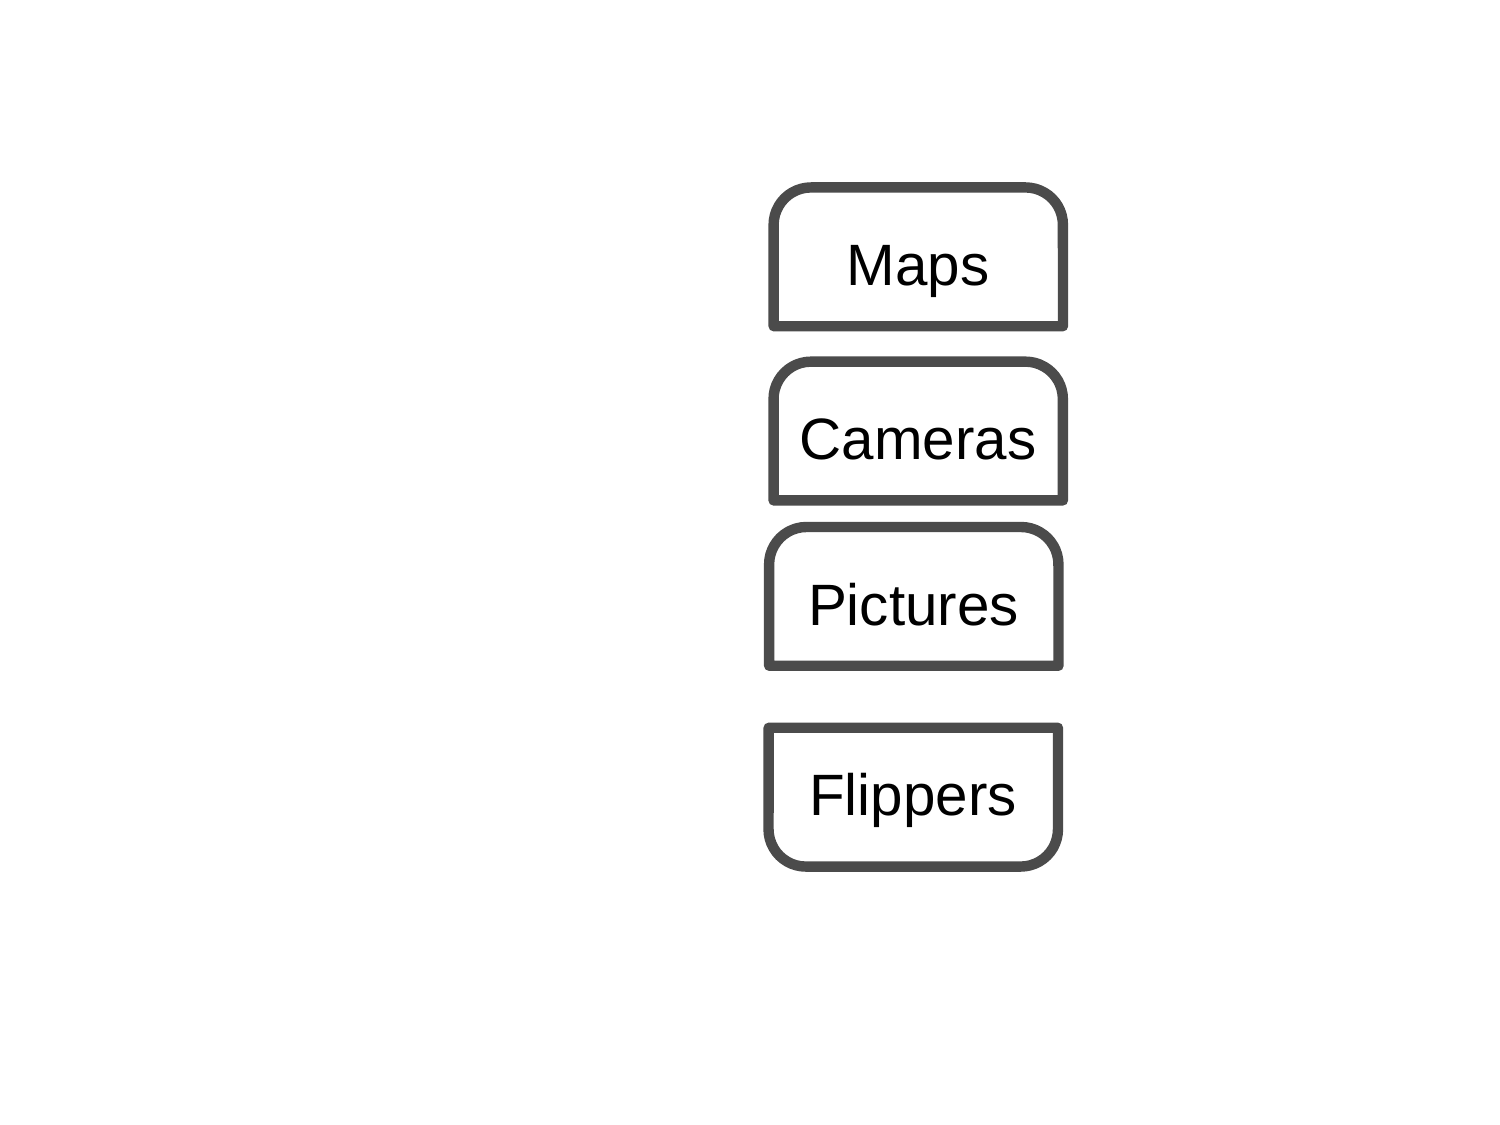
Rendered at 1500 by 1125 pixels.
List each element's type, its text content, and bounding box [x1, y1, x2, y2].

text_box Maps [771, 185, 1066, 329]
text_box Pictures [767, 524, 1061, 668]
text_box Flippers [766, 725, 1061, 869]
text_box Cameras [771, 359, 1066, 503]
